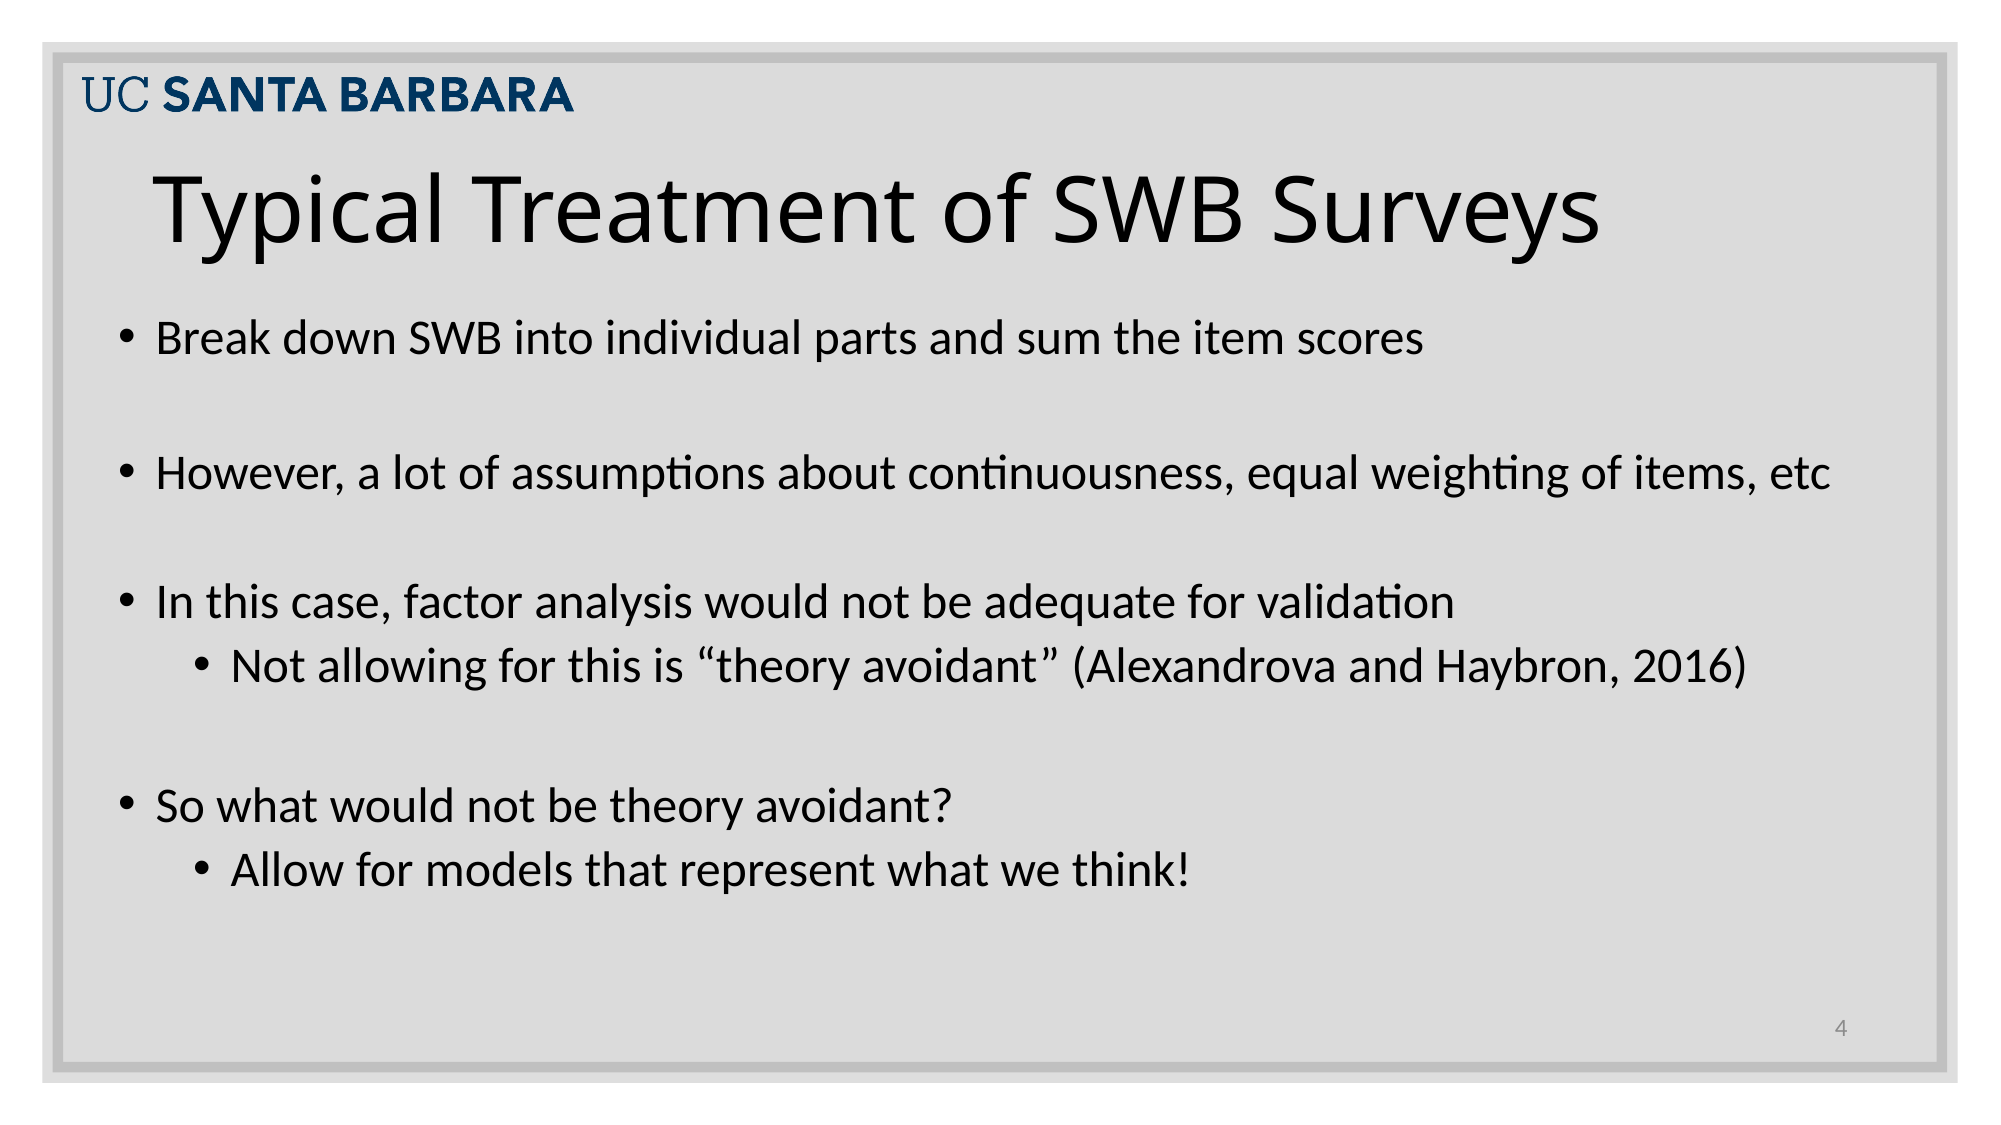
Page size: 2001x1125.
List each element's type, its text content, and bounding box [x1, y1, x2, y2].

picture [81, 75, 575, 113]
slide_number 4 [1412, 996, 1863, 1057]
list Break down SWB into individual parts and sum the item scores However, a lot of assumptions about continuousness, equal weighting of items, etc In this case, factor analysis would not be adequate for validation Not allowing for this is “theory avoidant” (Alexandrova and Haybron, 2016) So what would not be theory avoidant? Allow for models that represent what we think! [103, 304, 1919, 1031]
title Typical Treatment of SWB Surveys [137, 103, 1863, 304]
text_box [52, 51, 1948, 1073]
